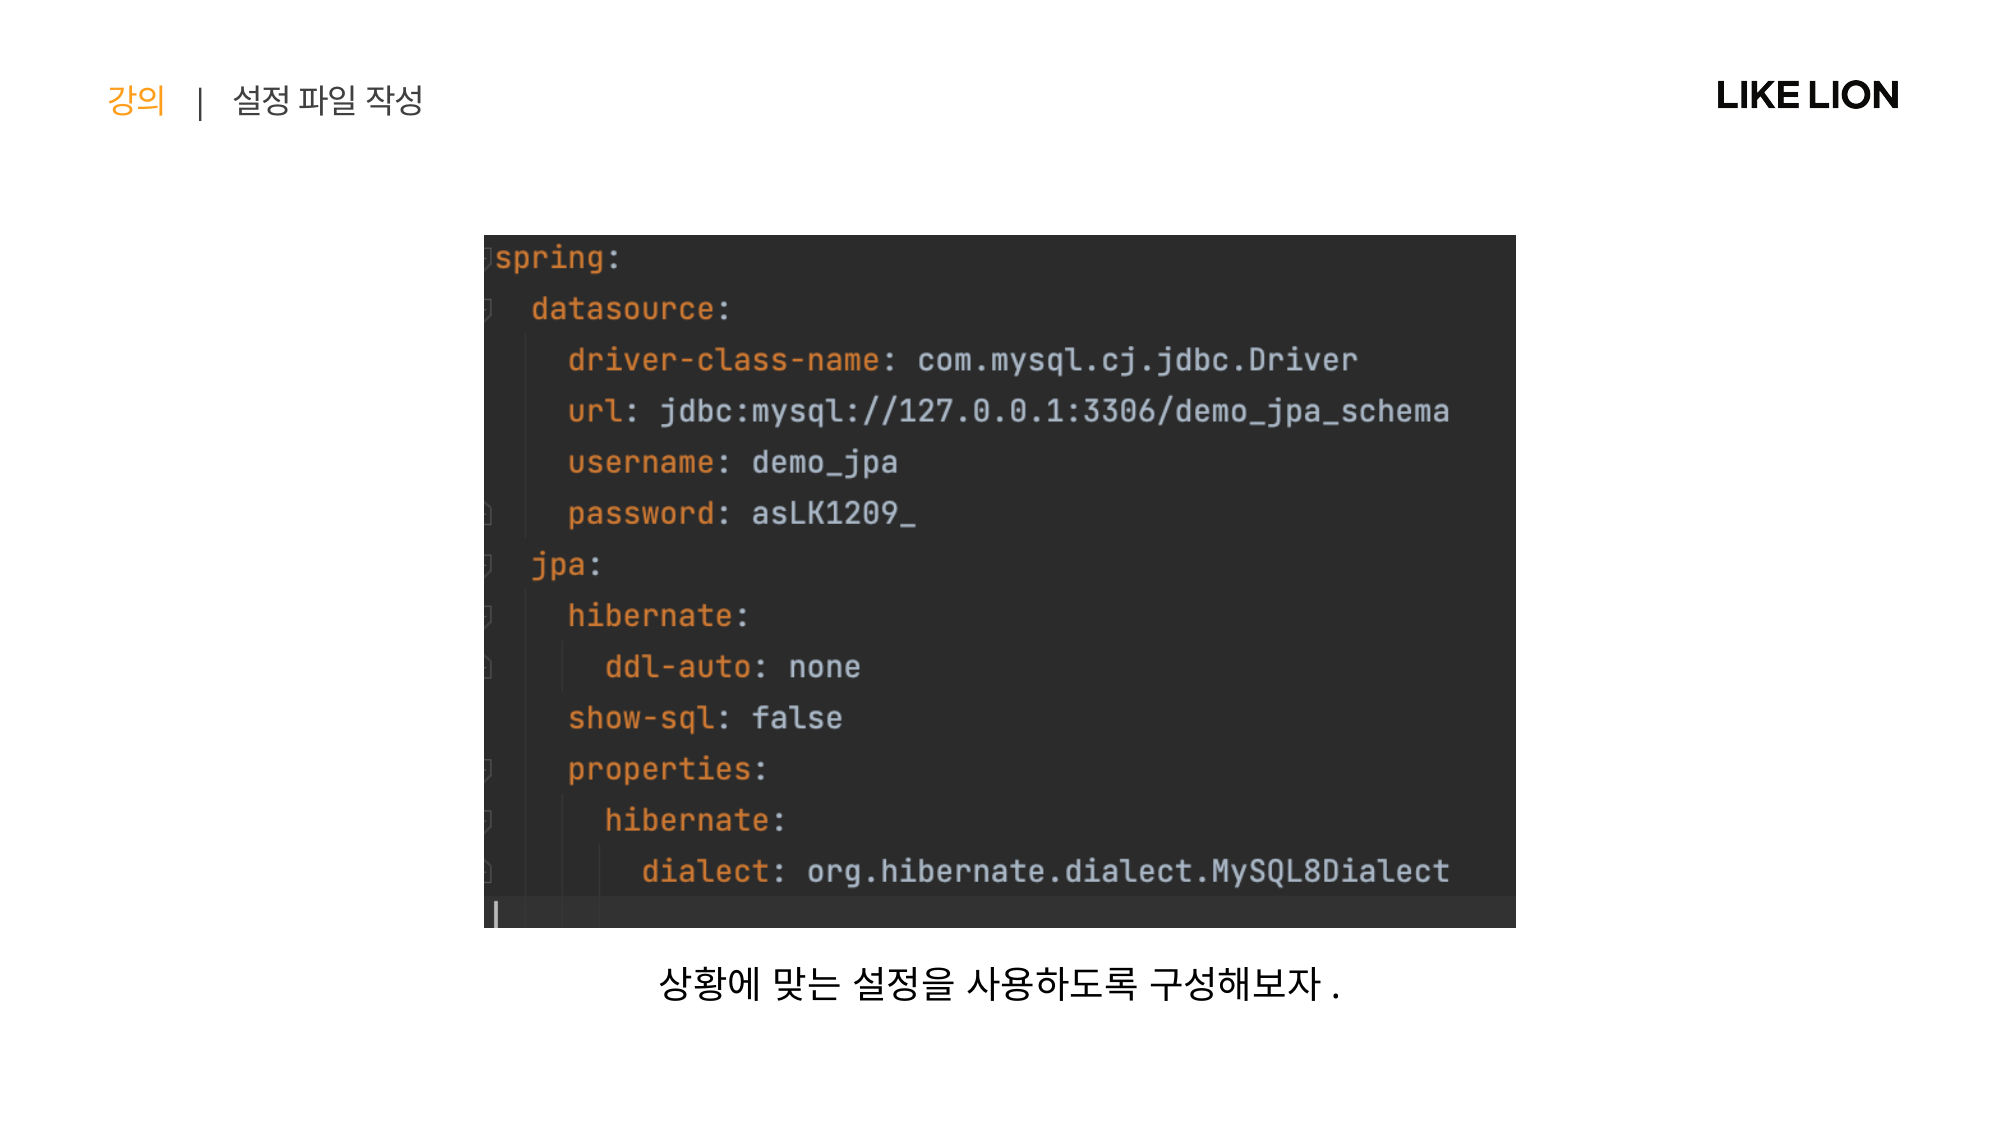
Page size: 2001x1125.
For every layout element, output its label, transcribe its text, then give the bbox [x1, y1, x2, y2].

text_box 상황에 맞는 설정을 사용하도록 구성해보자. [644, 954, 1356, 1014]
picture [484, 235, 1516, 928]
picture [1718, 80, 1898, 109]
text_box 강의 | 설정 파일 작성 [92, 72, 866, 128]
